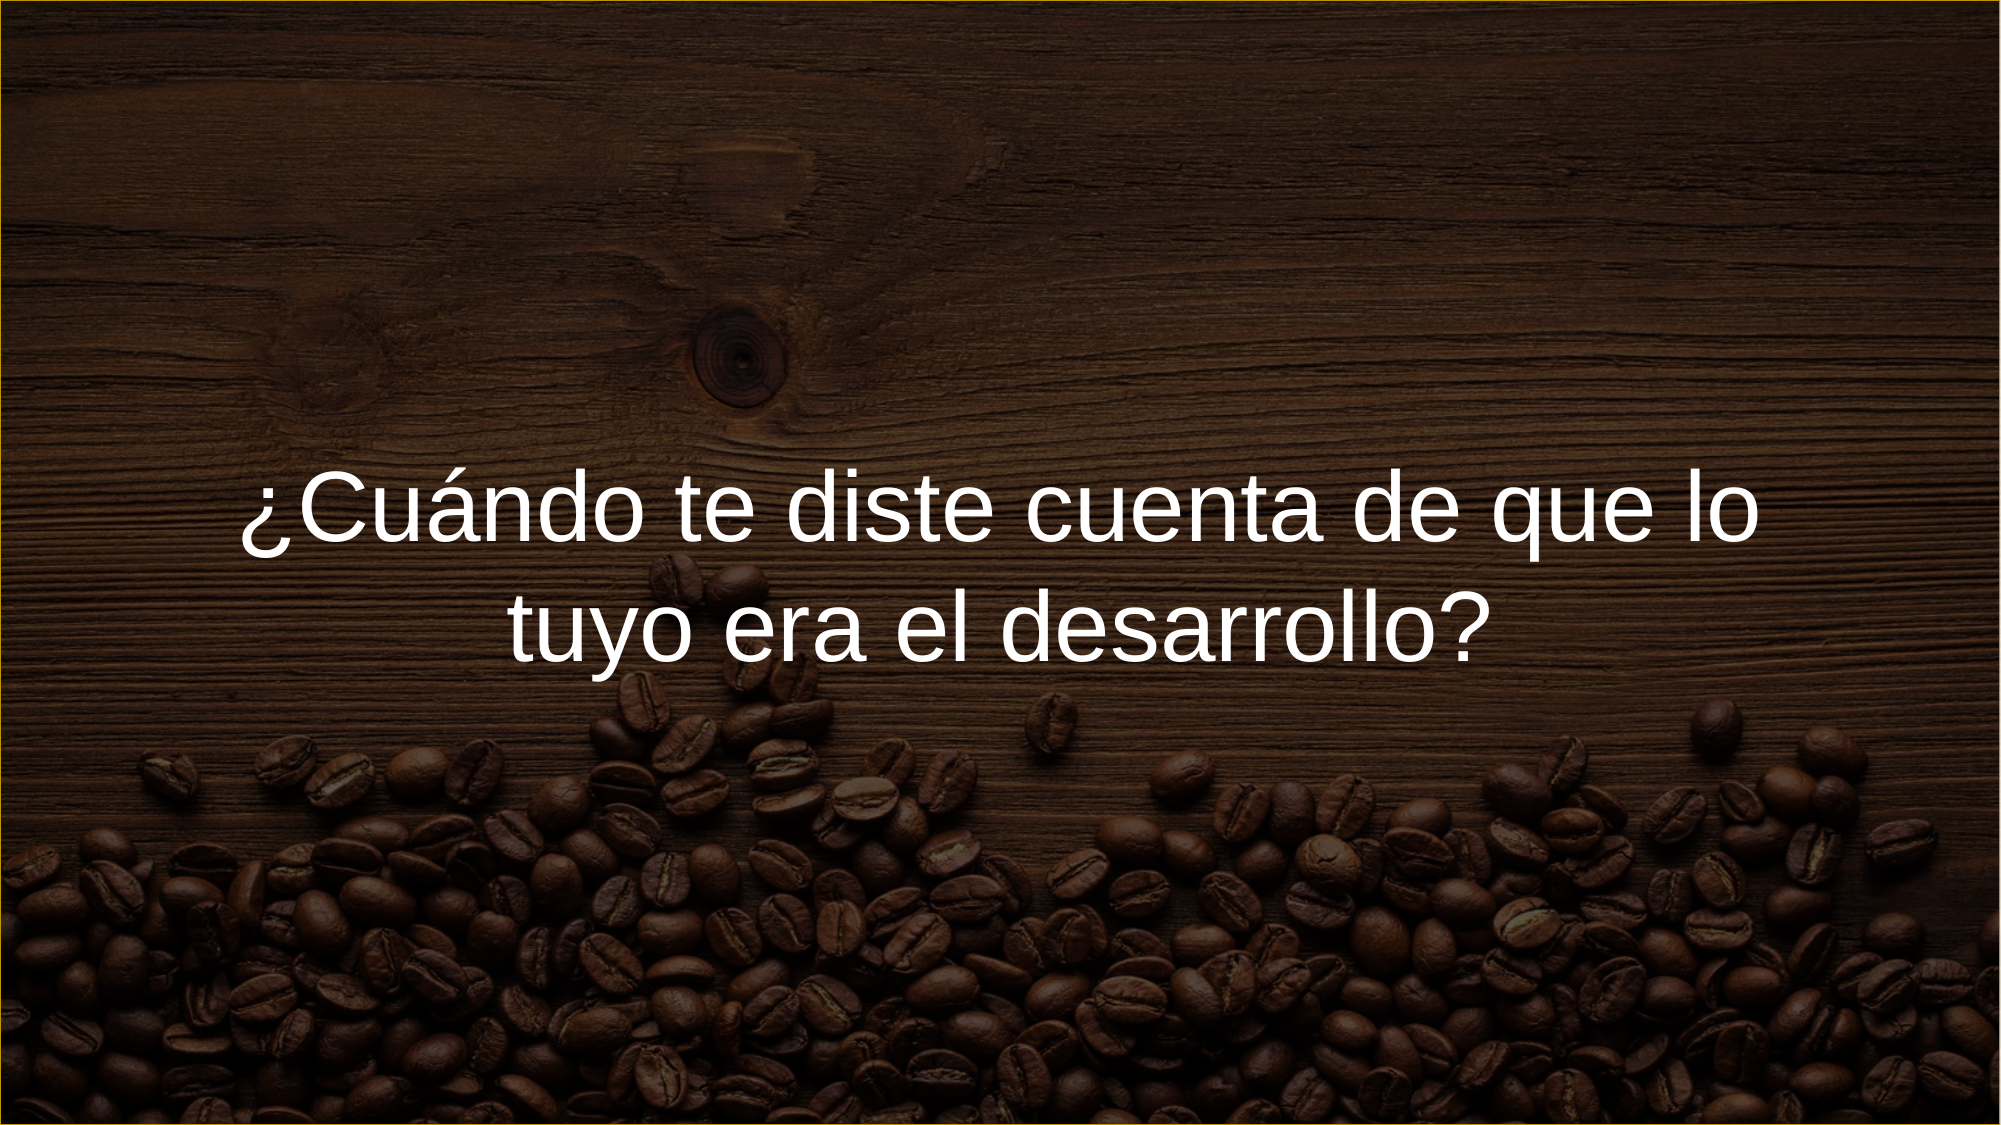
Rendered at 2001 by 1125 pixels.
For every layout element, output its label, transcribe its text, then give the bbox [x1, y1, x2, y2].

text_box ¿Cuándo te diste cuenta de que lo tuyo era el desarrollo? [124, 433, 1876, 689]
picture [1, 1, 1999, 1124]
